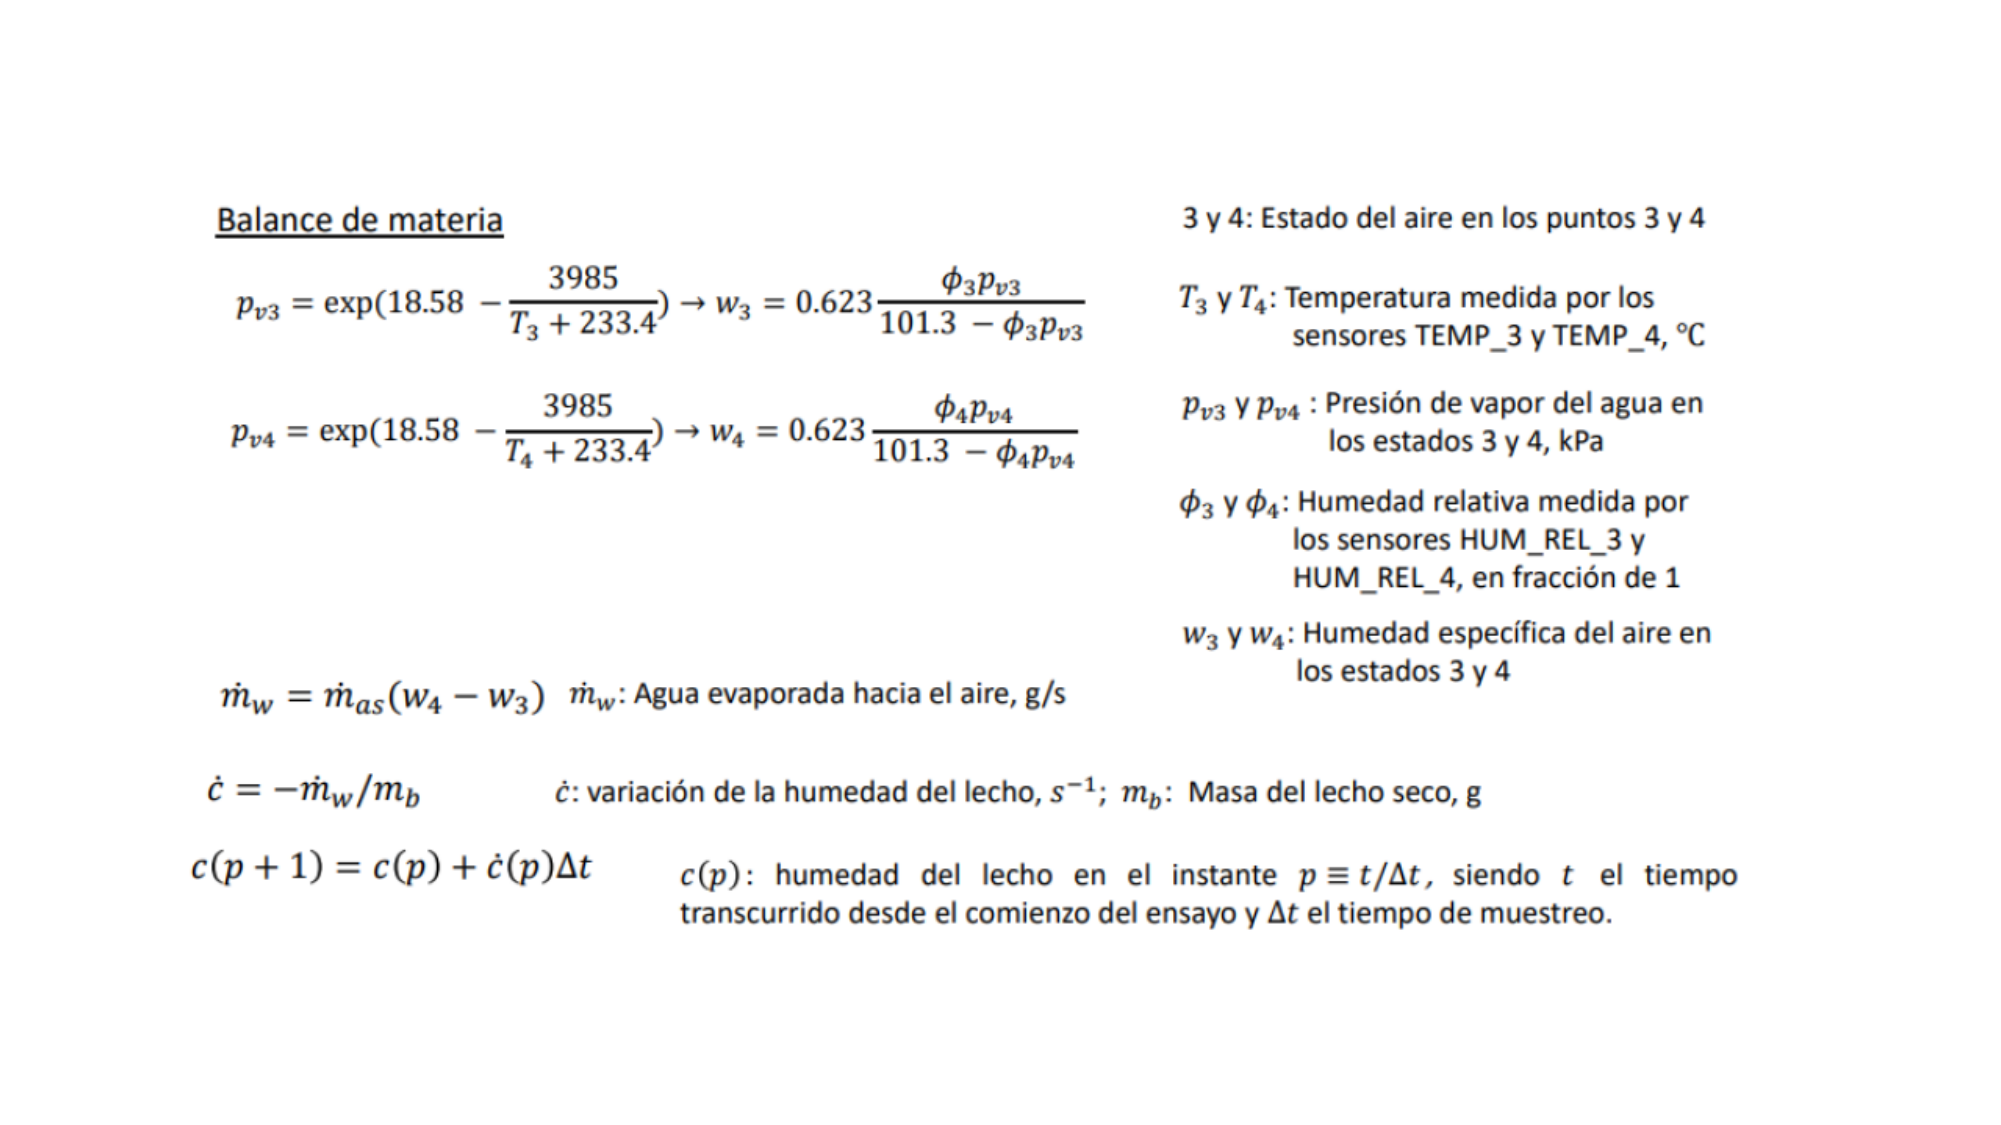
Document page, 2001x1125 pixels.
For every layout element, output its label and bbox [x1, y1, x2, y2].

picture [168, 180, 1832, 945]
